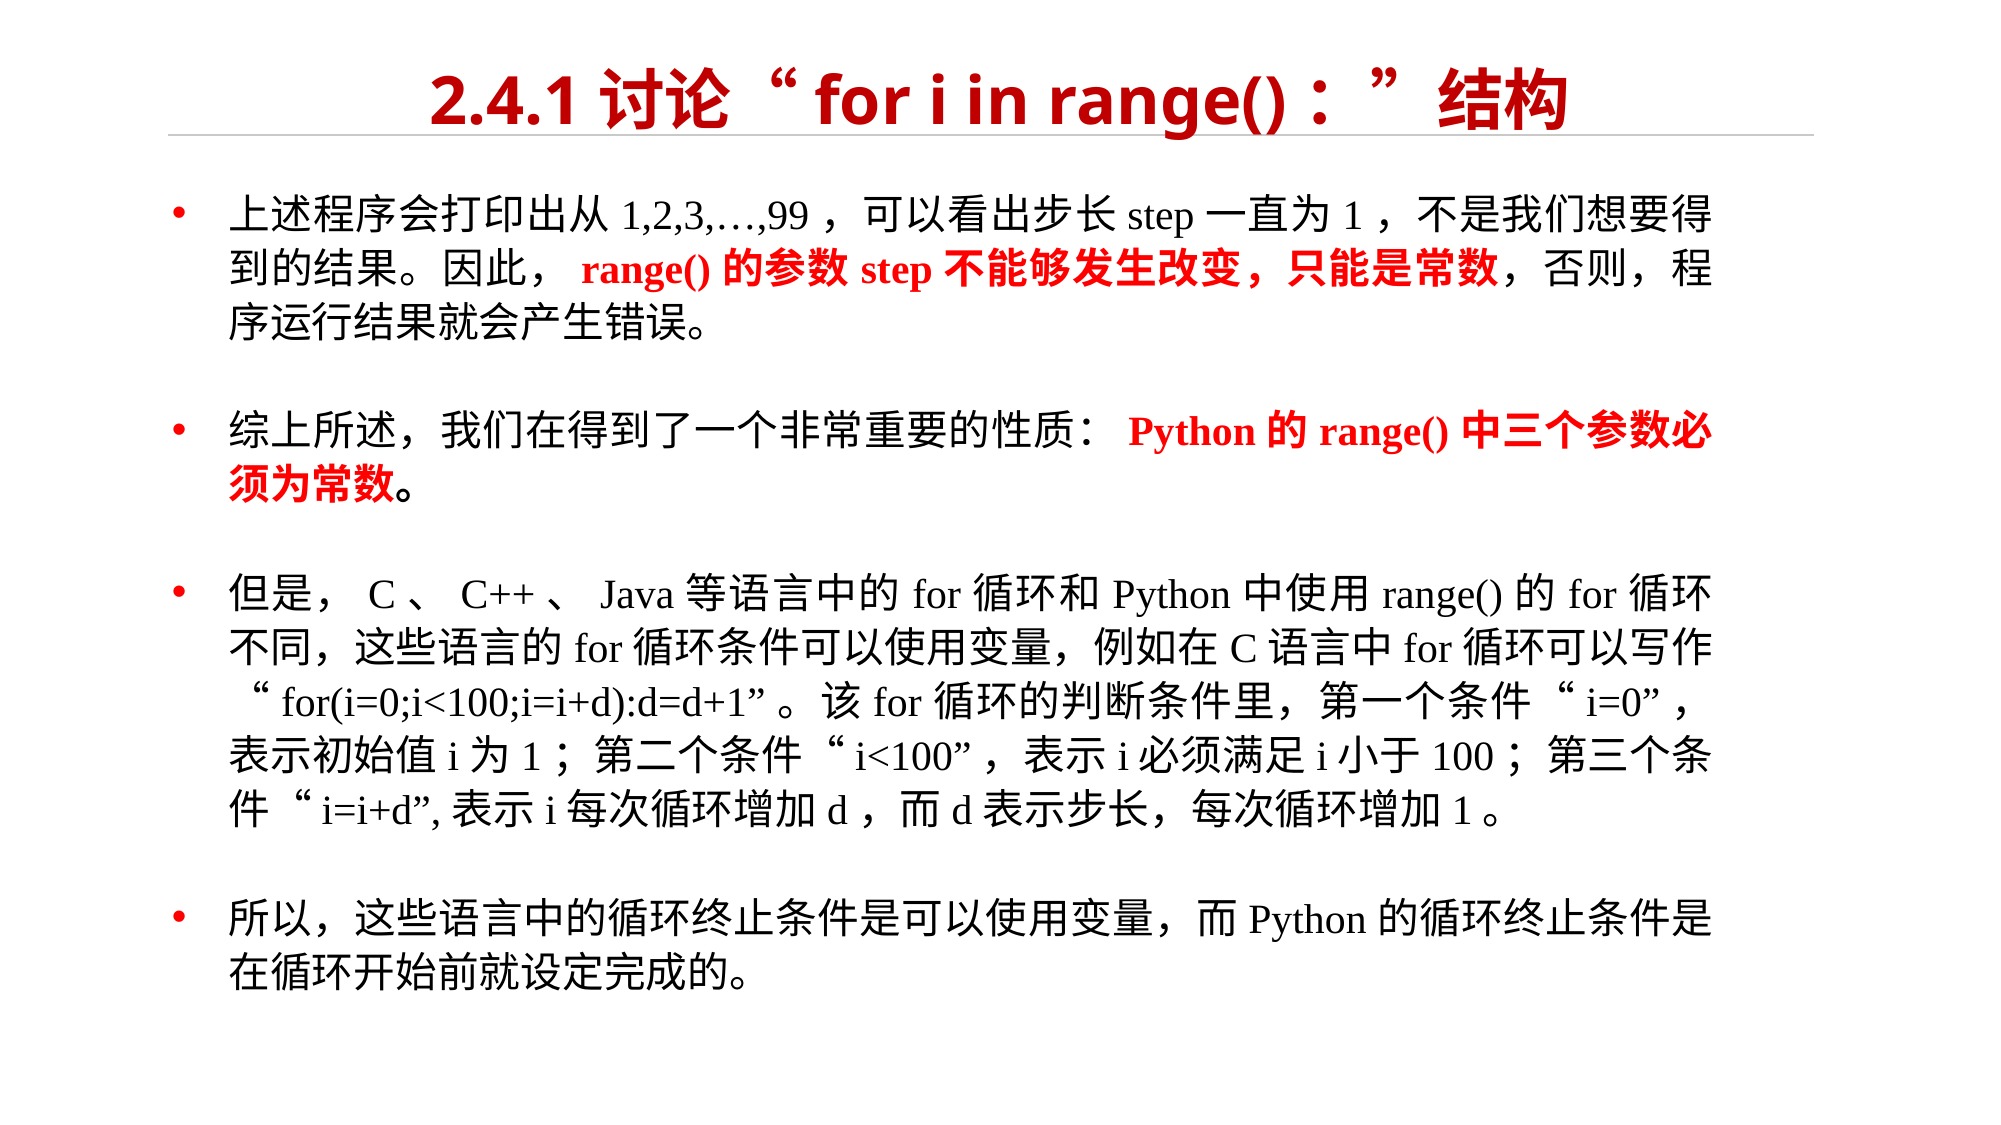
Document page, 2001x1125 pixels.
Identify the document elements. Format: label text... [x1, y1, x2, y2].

text_box 上述程序会打印出从1,2,3,…,99，可以看出步长step一直为1，不是我们想要得到的结果。因此，range()的参数step不能够发生改变，只能是常数，否则，程序运行结果就会产生错误。 综上所述，我们在得到了一个非常重要的性质：Python的range()中三个参数必须为常数。 但是，C、C++、Java等语言中的for循环和Python中使用range()的for循环不同，这些语言的for循环条件可以使用变量，例如在C语言中for循环可以写作“for(i=0;i<100;i=i+d):d=d+1”。该for循环的判断条件里，第一个条件“i=0”，表示初始值i为1；第二个条件“i<100”，表示i必须满足i小于100；第三个条件“i=i+d”,表示i每次循环增加d，而d表示步长，每次循环增加1。 所以，这些语言中的循环终止条件是可以使用变量，而Python的循环终止条件是在循环开始前就设定完成的。 [157, 175, 1729, 1003]
title 2.4.1讨论“for i in range()：”结构 [353, 59, 1647, 152]
